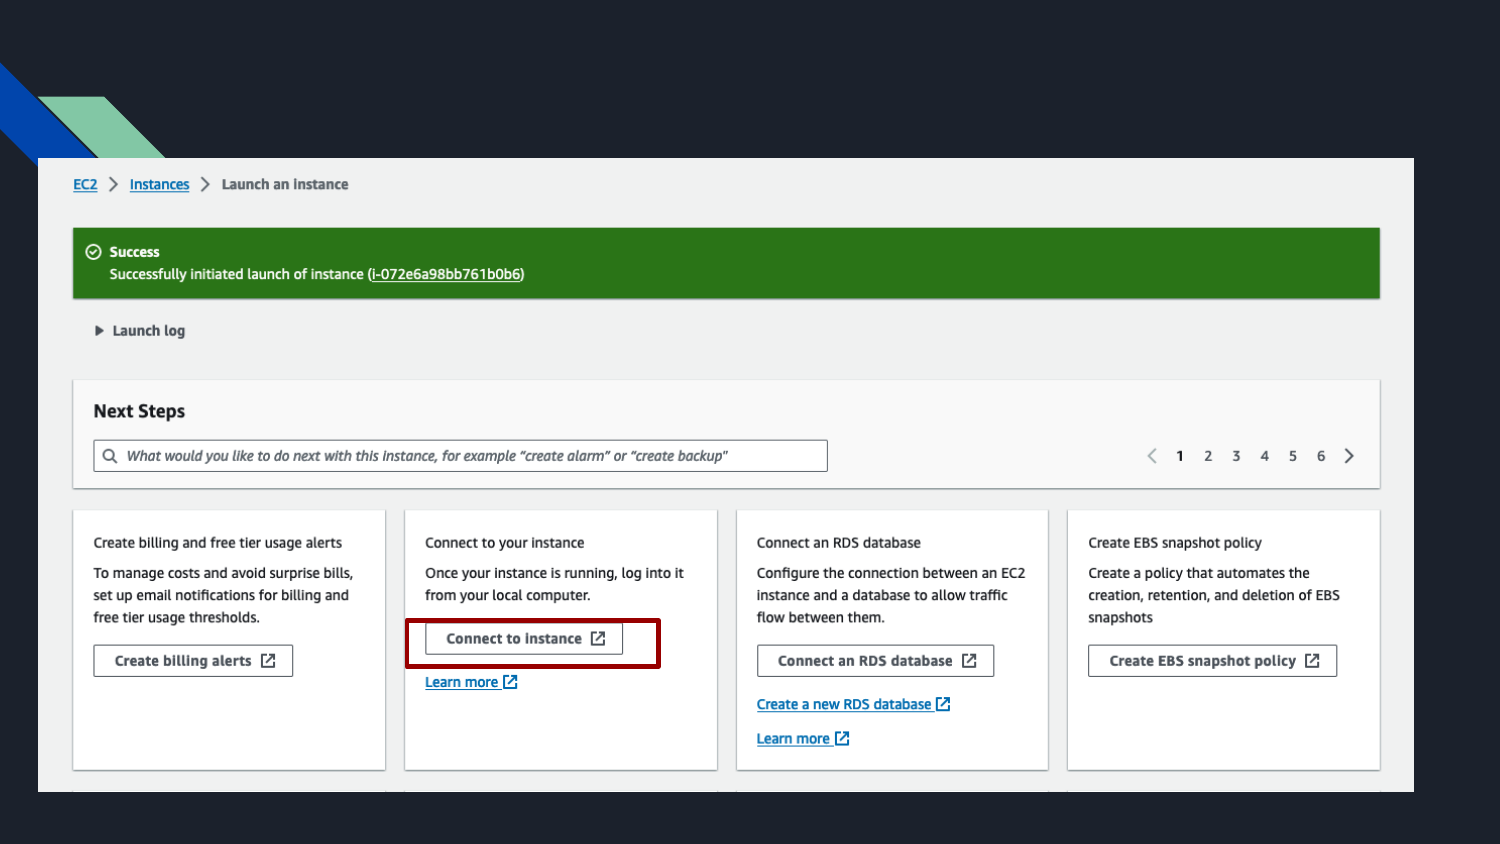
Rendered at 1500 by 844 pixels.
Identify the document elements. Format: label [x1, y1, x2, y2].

picture [38, 158, 1415, 793]
